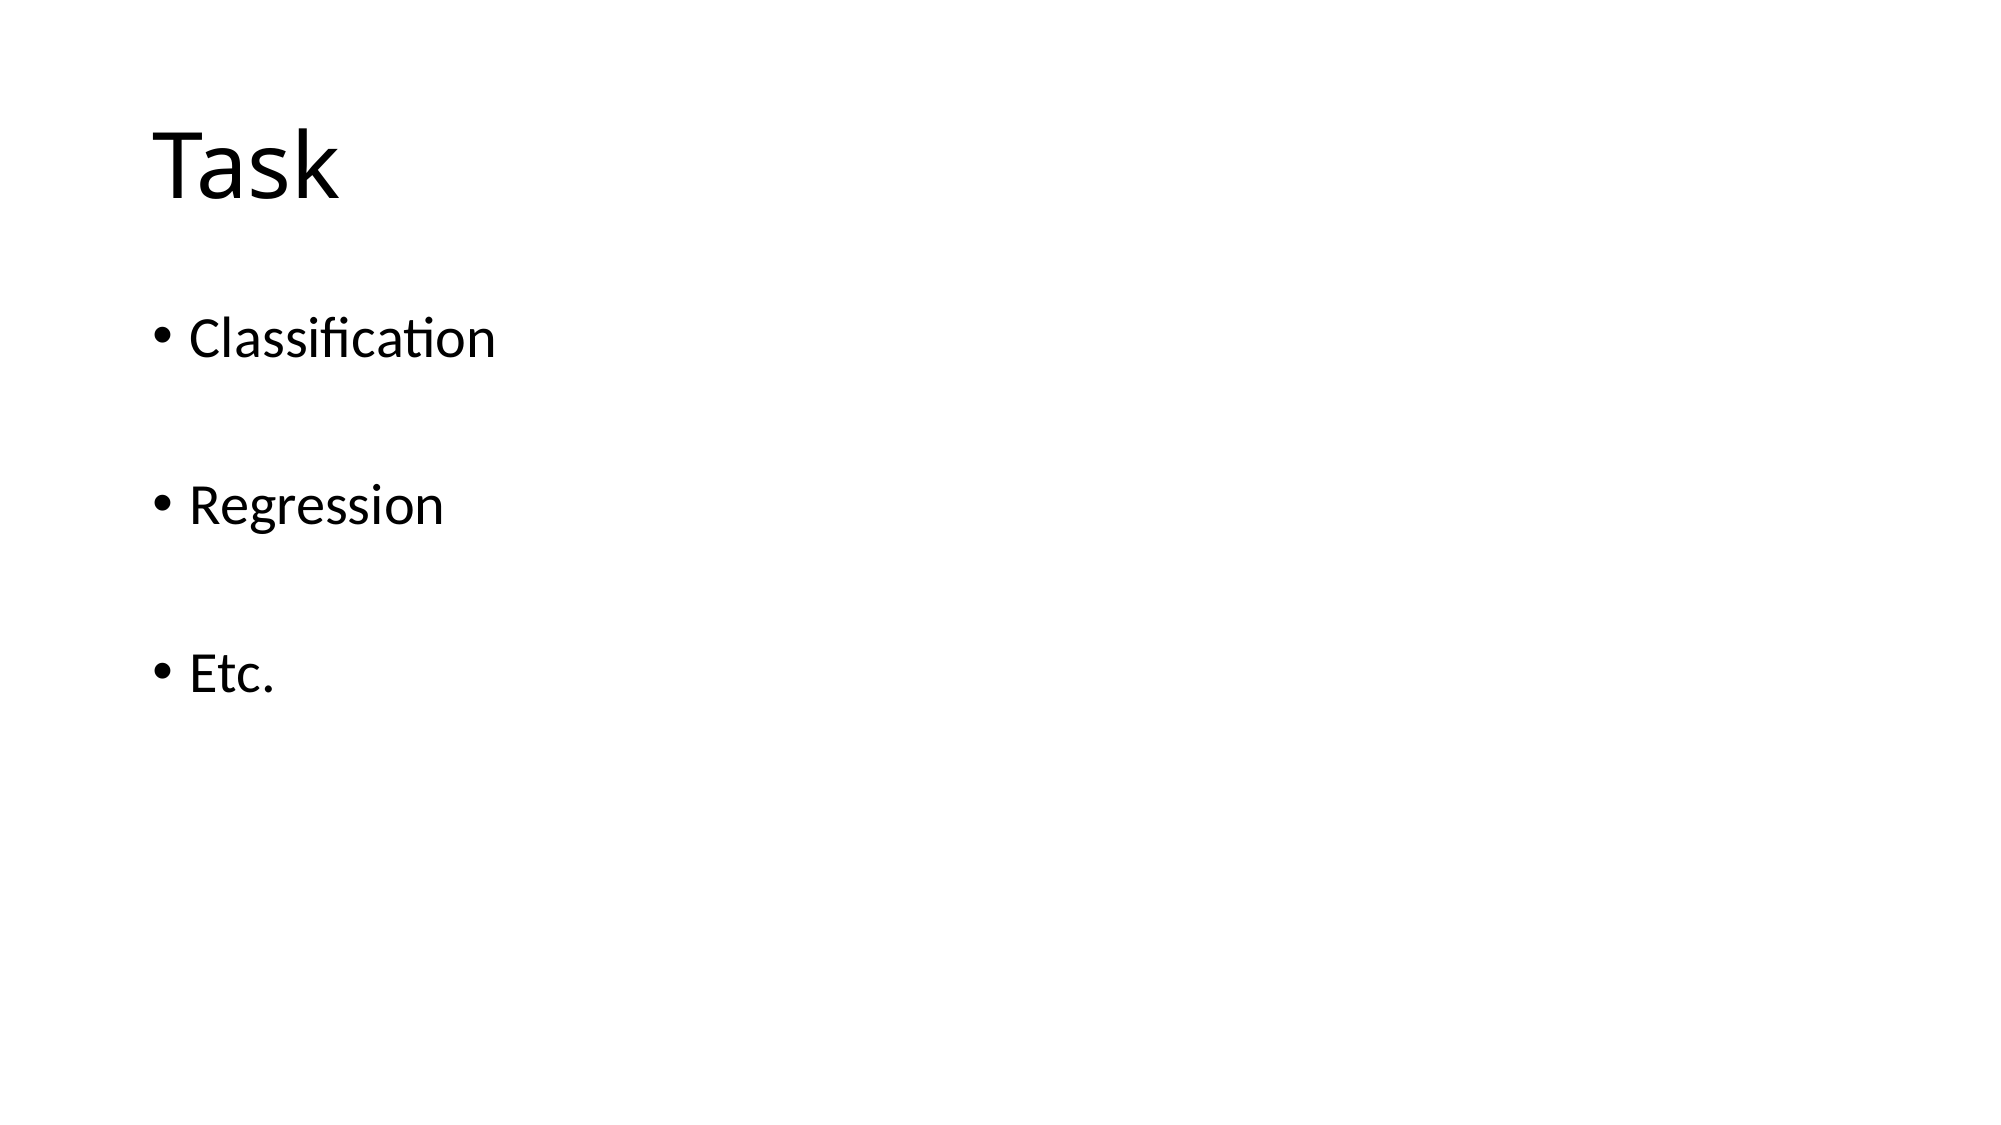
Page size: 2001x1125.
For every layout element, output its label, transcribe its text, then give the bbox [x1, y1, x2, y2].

title Task [137, 59, 1863, 278]
list Classification Regression Etc. [137, 299, 1863, 1014]
